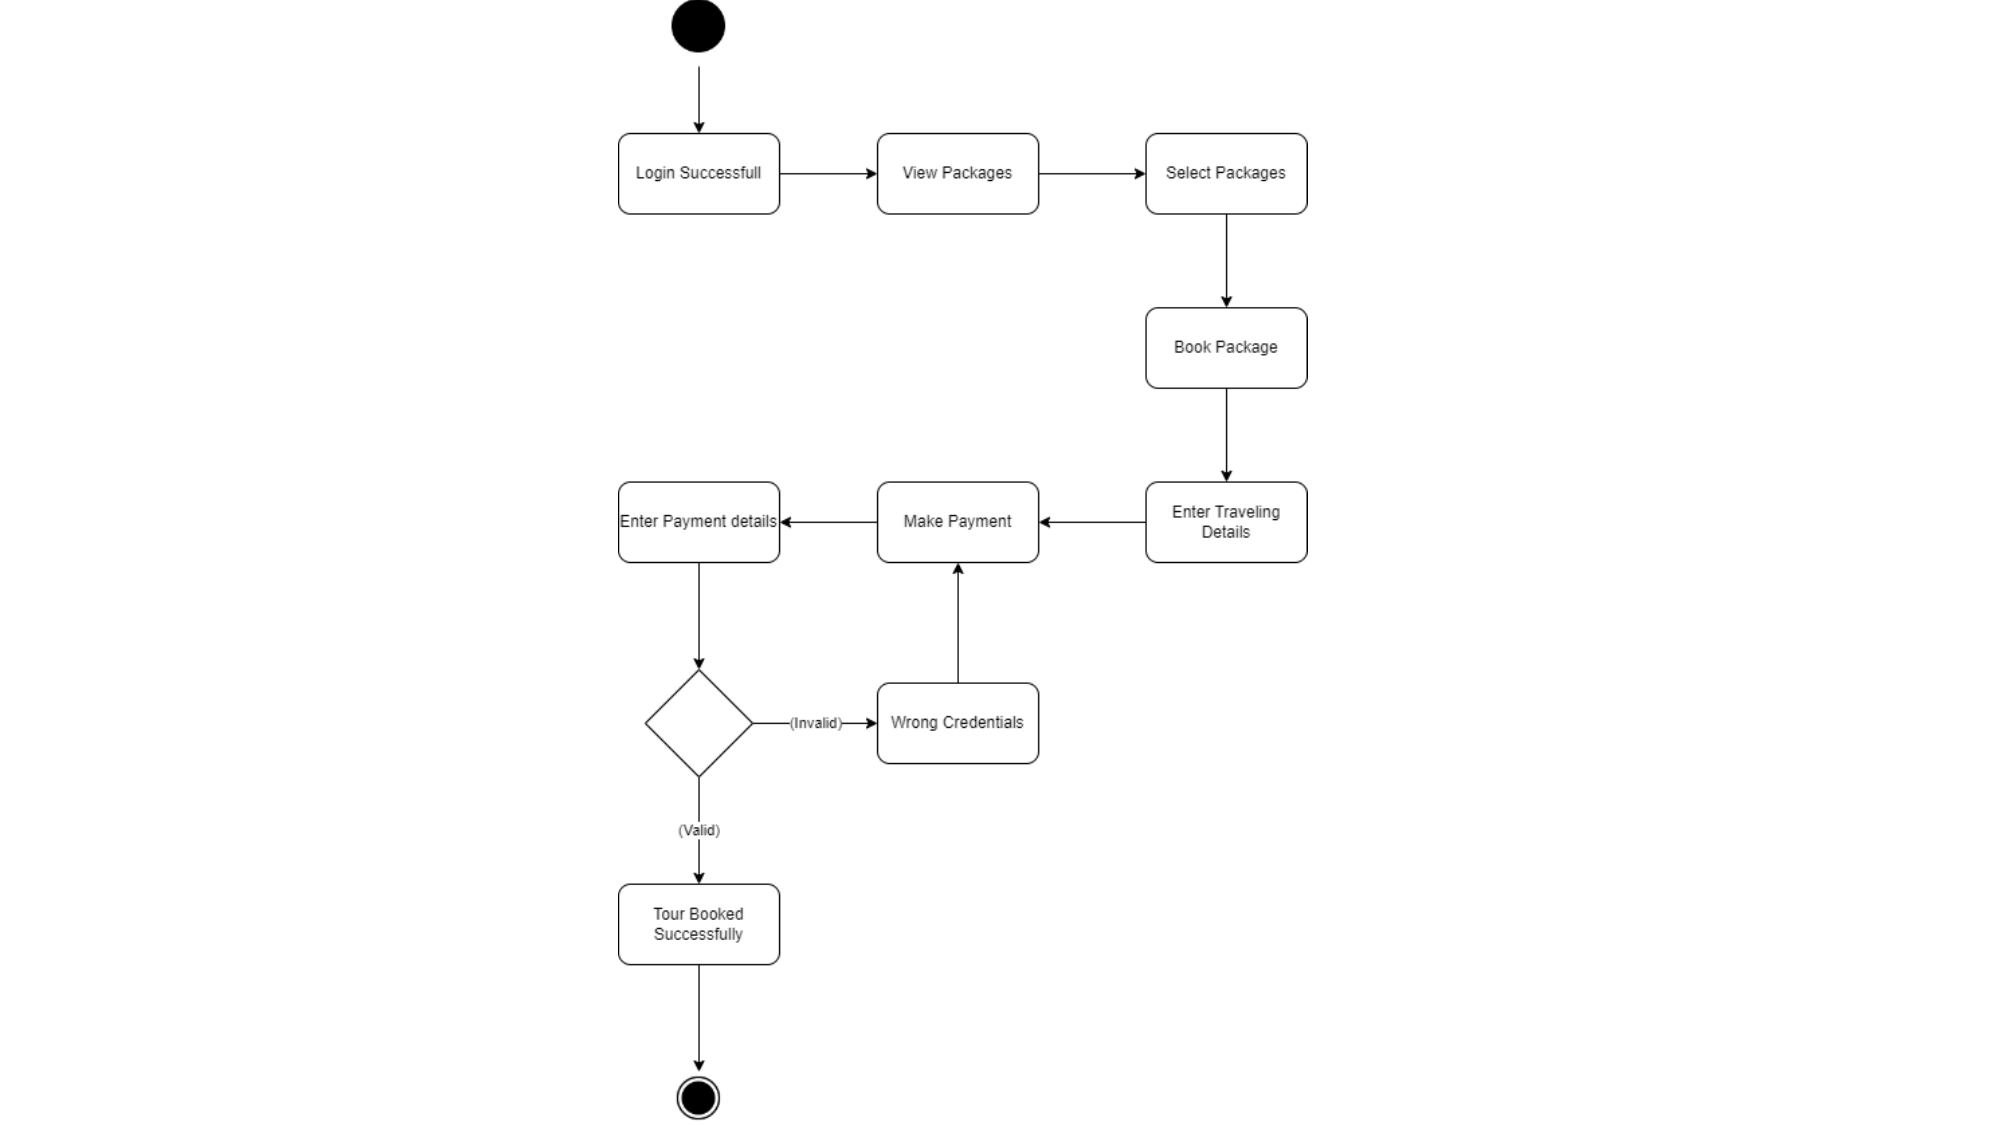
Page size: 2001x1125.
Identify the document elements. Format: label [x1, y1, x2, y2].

picture [618, 0, 1308, 1125]
